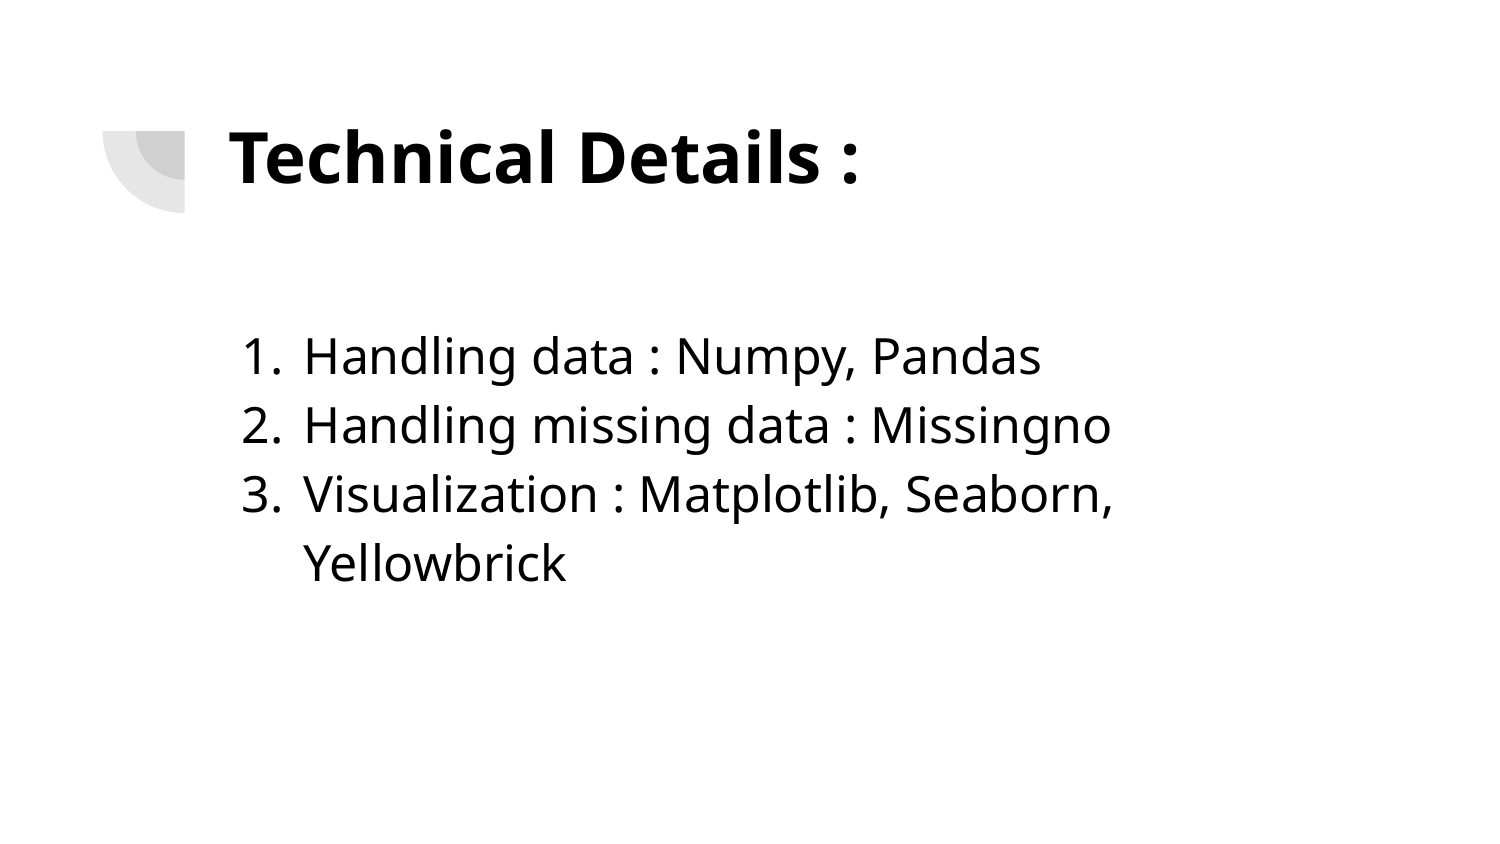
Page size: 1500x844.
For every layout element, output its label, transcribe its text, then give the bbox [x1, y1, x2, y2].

list Handling data : Numpy, Pandas Handling missing data : Missingno Visualization : Matplotlib, Seaborn, Yellowbrick [213, 300, 1368, 561]
title Technical Details : [213, 98, 1368, 199]
